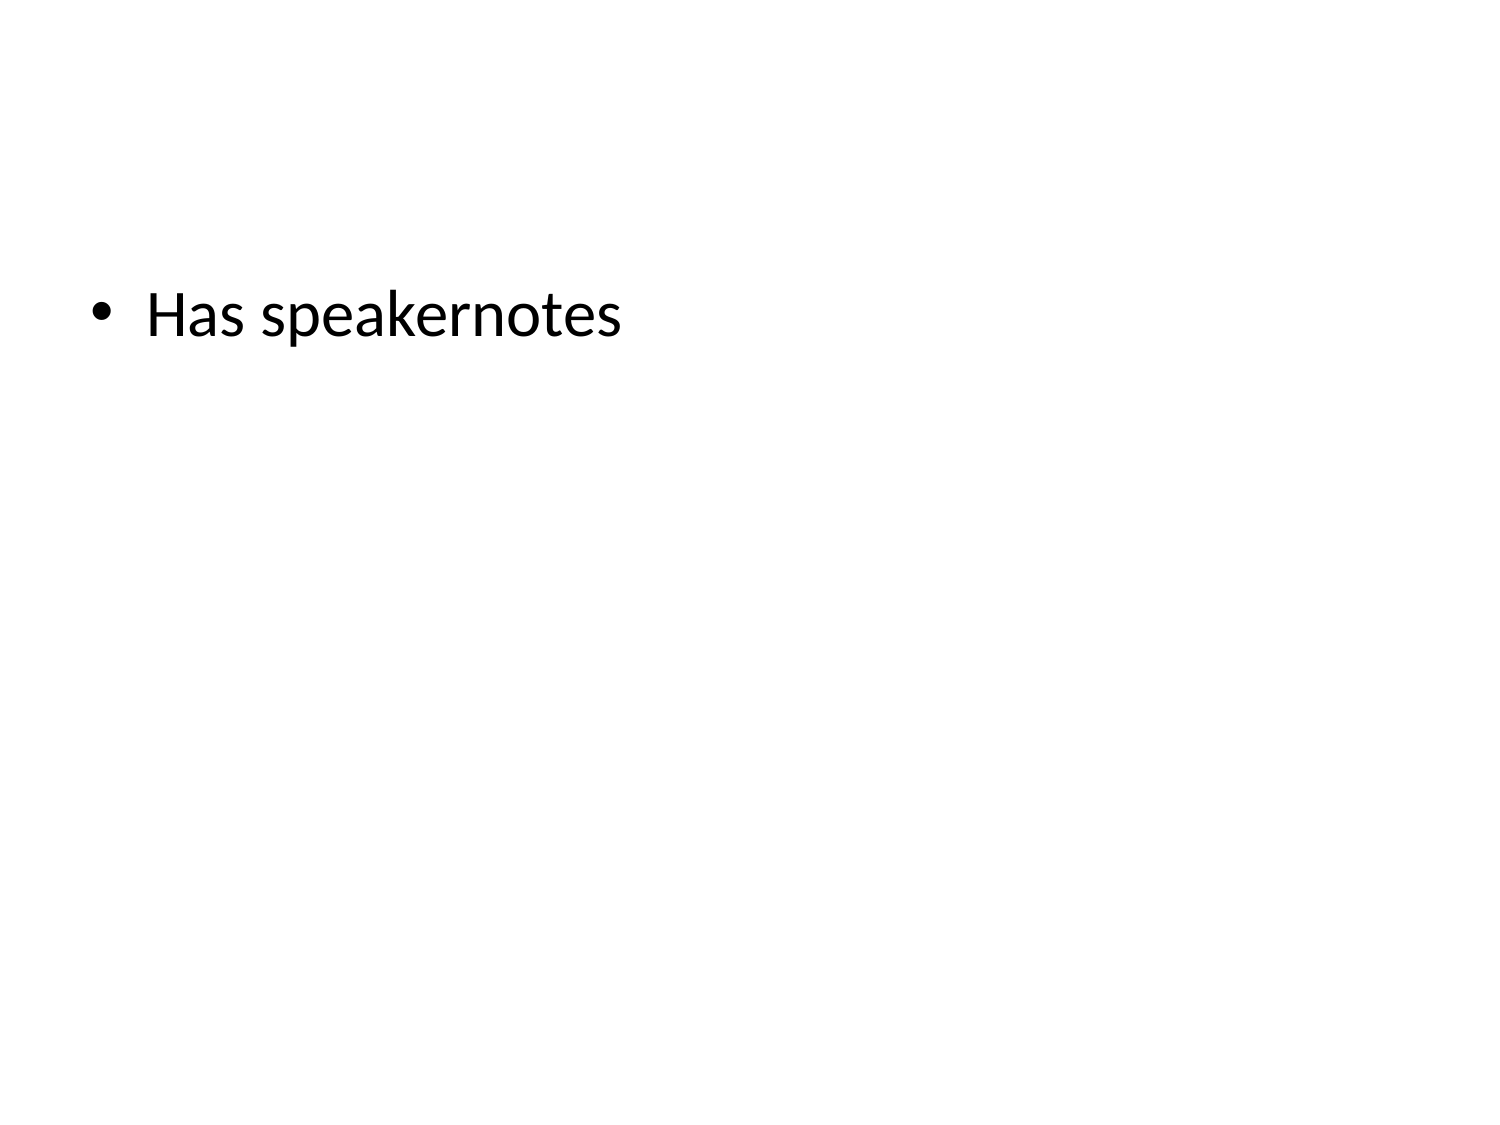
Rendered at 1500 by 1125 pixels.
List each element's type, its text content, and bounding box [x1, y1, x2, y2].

list Has speakernotes [75, 262, 1425, 1005]
